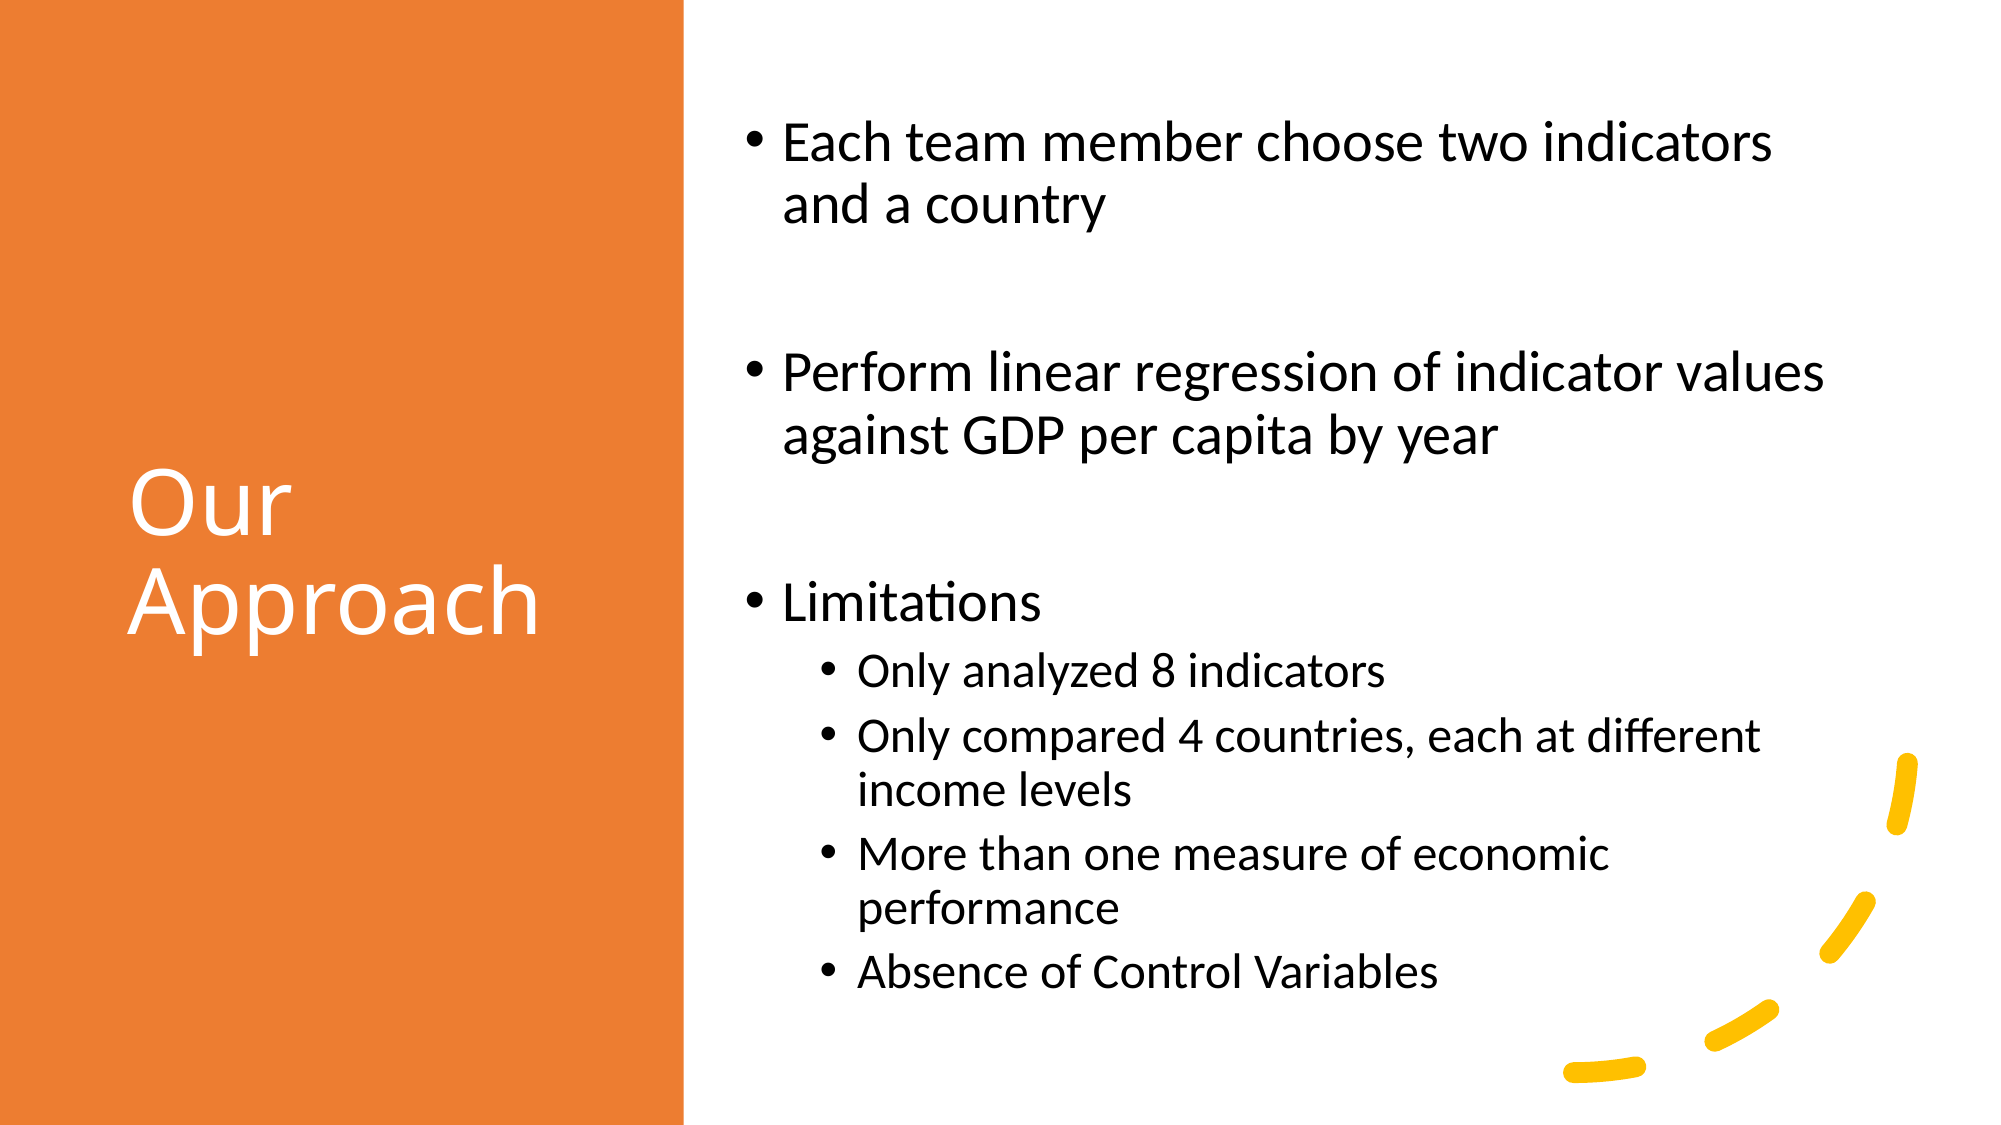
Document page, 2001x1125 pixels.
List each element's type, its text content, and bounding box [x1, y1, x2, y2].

title Our Approach [112, 97, 638, 1014]
text_box [0, 0, 685, 1125]
text_box [1863, 737, 1909, 907]
text_box [1572, 1014, 1764, 1074]
text_box [685, 0, 2000, 1125]
list Each team member choose two indicators and a country Perform linear regression of indicator values against GDP per capita by year Limitations Only analyzed 8 indicators Only compared 4 countries, each at different income levels More than one measure of economic performance Absence of Control Variables [729, 97, 1863, 1014]
